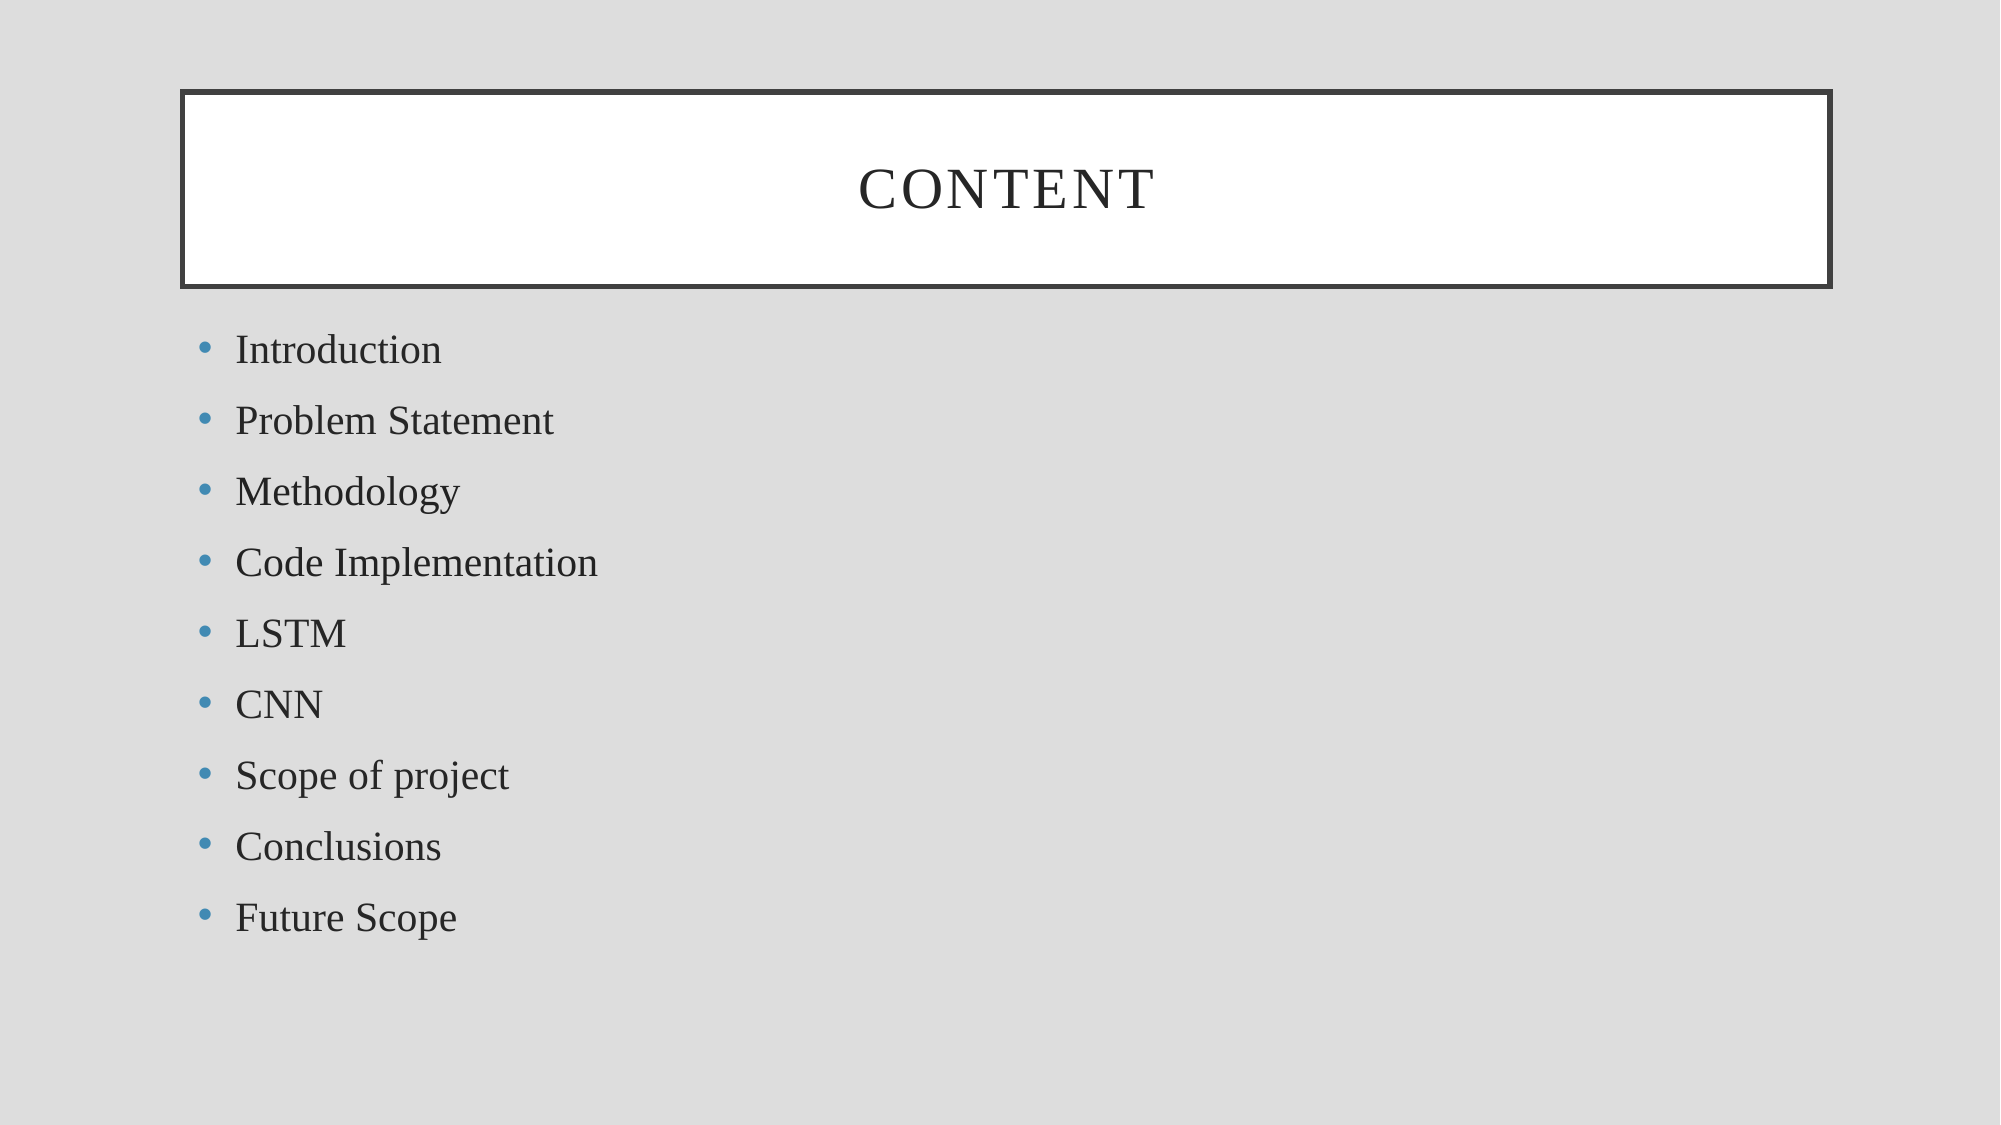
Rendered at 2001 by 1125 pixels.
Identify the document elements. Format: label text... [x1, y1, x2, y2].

list Introduction Problem Statement Methodology Code Implementation LSTM CNN Scope of project Conclusions Future Scope [182, 314, 1543, 1098]
title Content [180, 89, 1833, 289]
